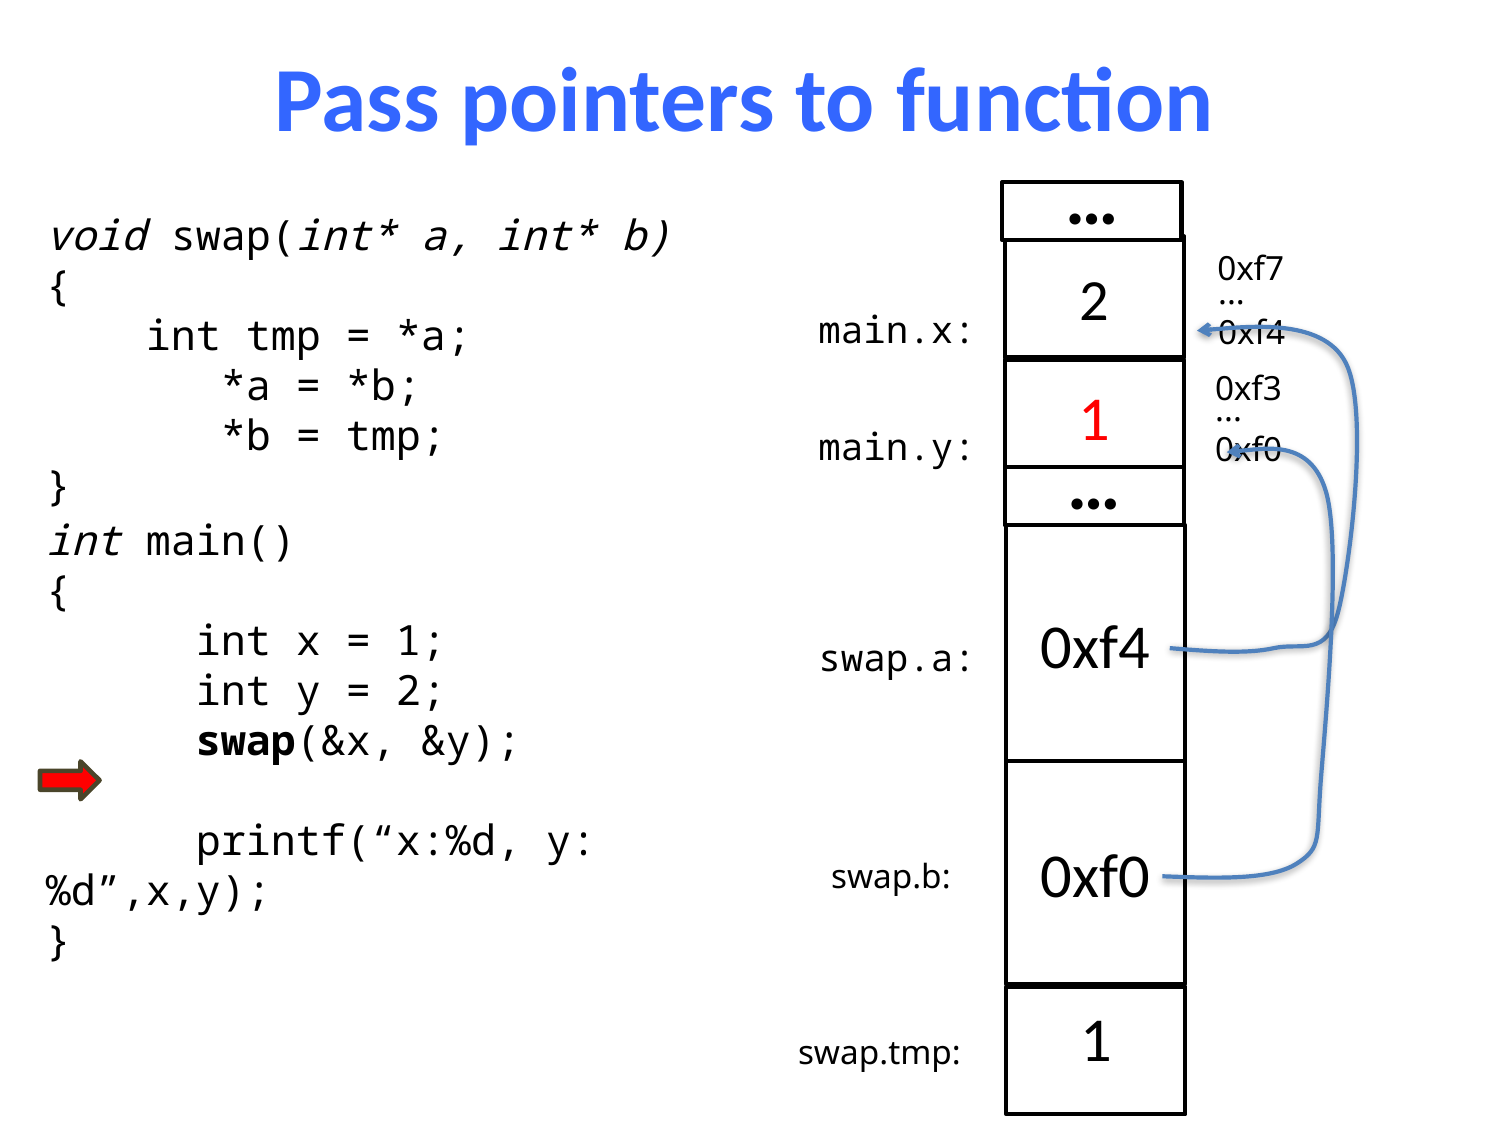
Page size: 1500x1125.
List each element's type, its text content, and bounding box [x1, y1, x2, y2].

text_box main.x: [803, 299, 991, 326]
text_box … [1000, 189, 1184, 242]
title Pass pointers to function [69, 1, 1420, 189]
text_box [774, 328, 1358, 1115]
text_box void swap(int* a, int* b) { int tmp = *a; *a = *b; *b = tmp; } [31, 201, 700, 506]
text_box 2 [1003, 234, 1186, 326]
text_box int main() { int x = 1; int y = 2; swap(&x, &y); printf(“x:%d, y:%d”,x,y); } [31, 506, 752, 972]
text_box [37, 759, 102, 802]
text_box 0xf7 [1202, 239, 1300, 295]
text_box ... 0xf4 [1203, 263, 1301, 326]
